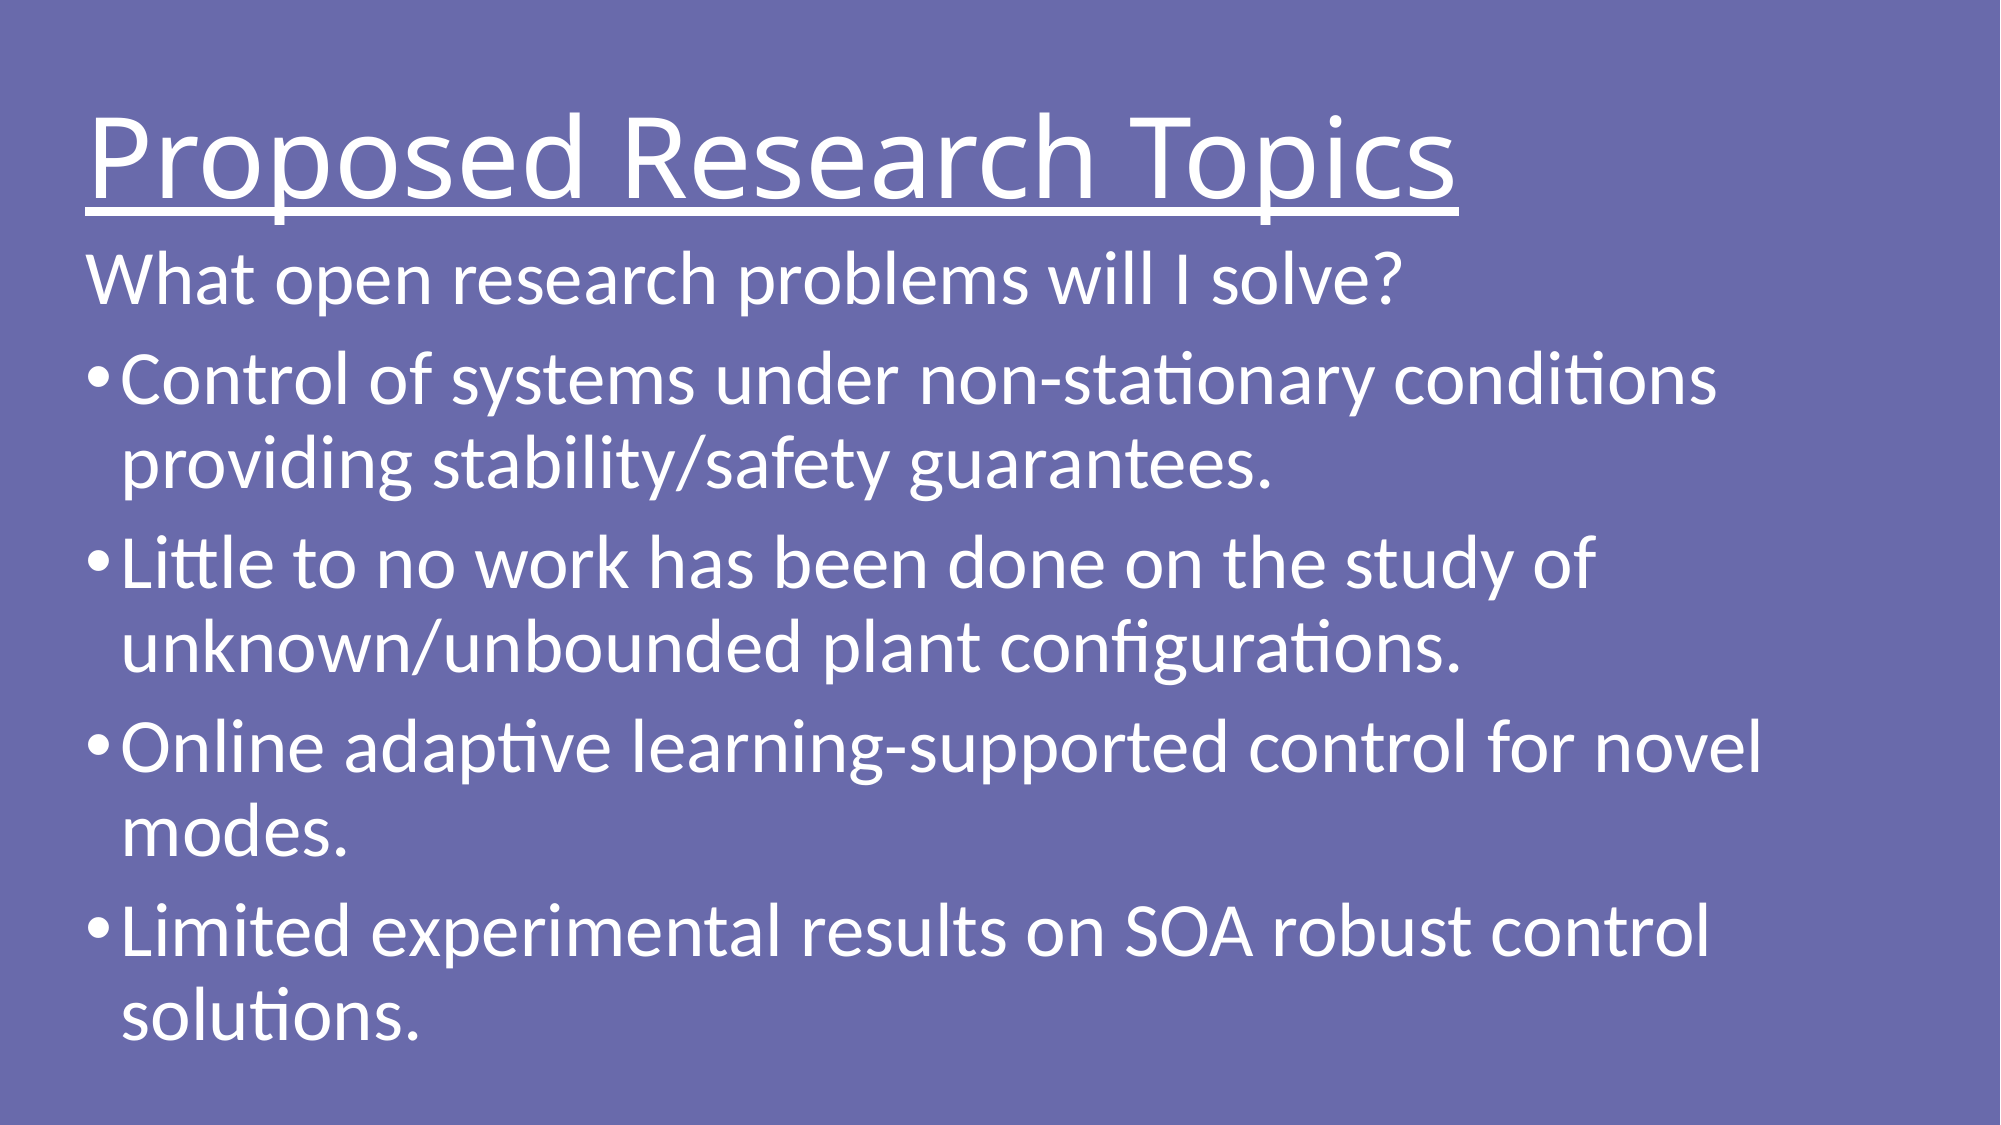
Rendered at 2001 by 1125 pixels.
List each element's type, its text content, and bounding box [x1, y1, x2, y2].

list What open research problems will I solve? Control of systems under non-stationary conditions providing stability/safety guarantees. Little to no work has been done on the study of unknown/unbounded plant configurations. Online adaptive learning-supported control for novel modes. Limited experimental results on SOA robust control solutions. [70, 230, 1863, 1067]
text_box Proposed Research Topics [70, 79, 1930, 229]
